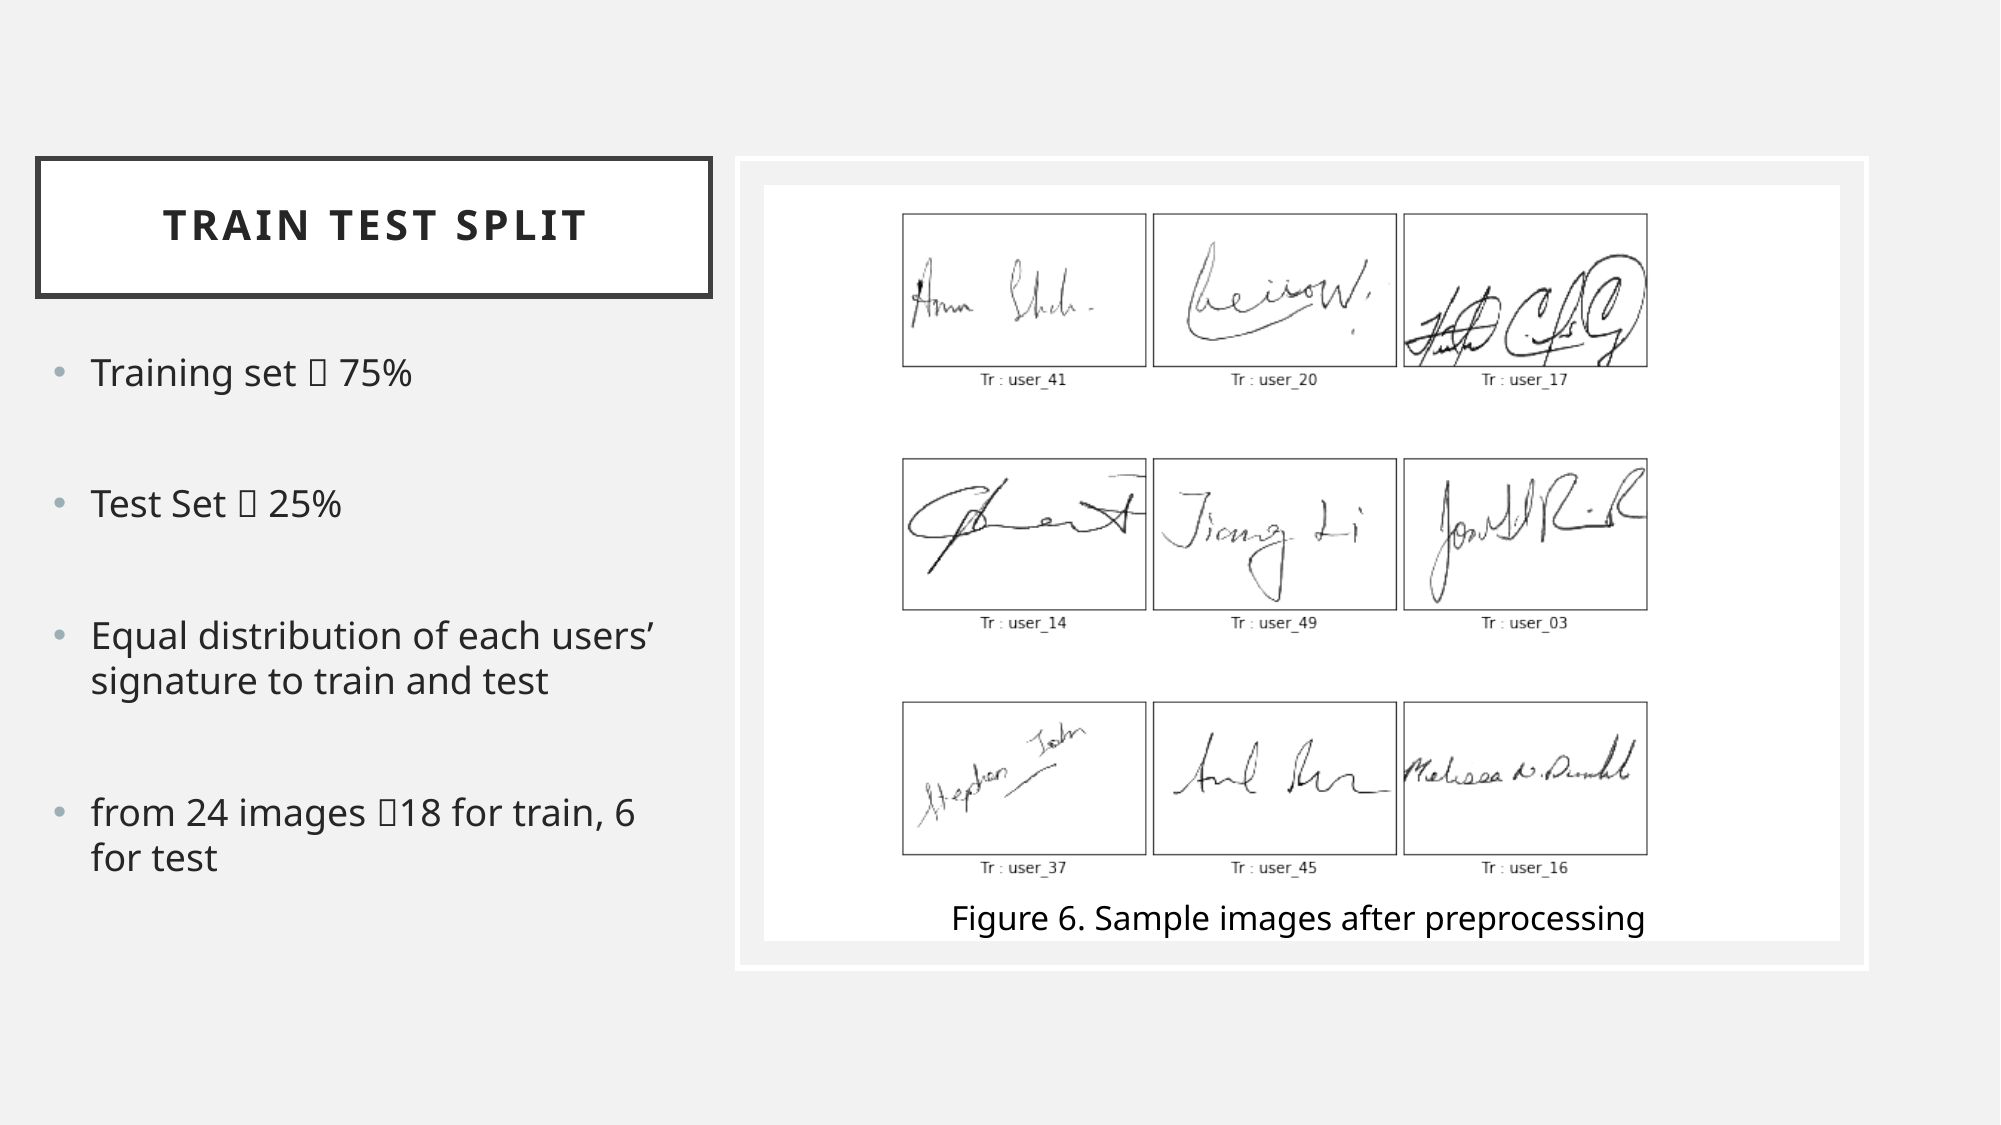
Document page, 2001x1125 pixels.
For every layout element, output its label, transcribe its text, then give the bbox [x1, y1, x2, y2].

text_box [736, 157, 1868, 969]
text_box [763, 184, 1841, 942]
text_box Figure 6. Sample images after preprocessing [830, 889, 1769, 944]
title Train Test Split [35, 156, 713, 299]
list Training set  75% Test Set  25% Equal distribution of each users’ signature to train and test from 24 images 18 for train, 6 for test [38, 341, 711, 969]
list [886, 203, 1657, 887]
